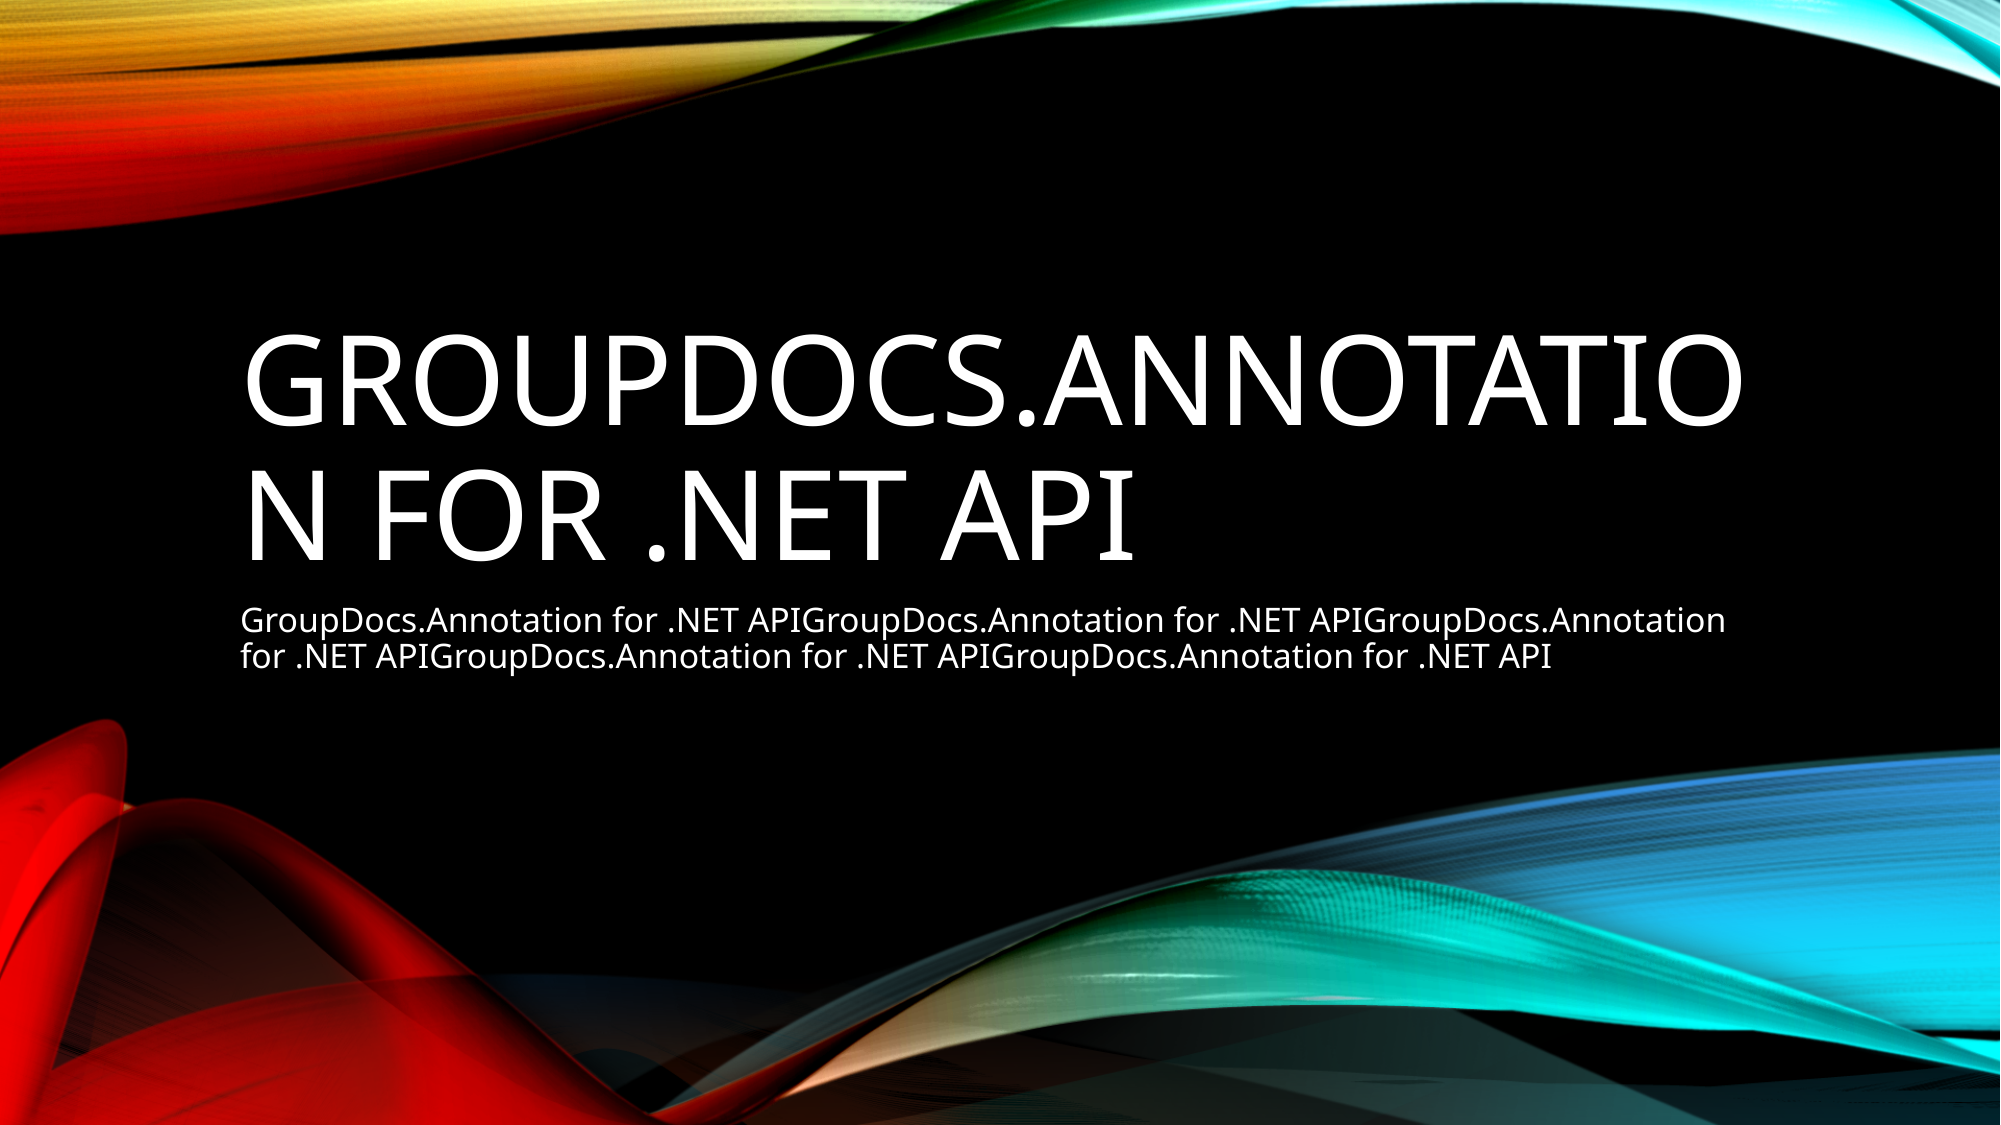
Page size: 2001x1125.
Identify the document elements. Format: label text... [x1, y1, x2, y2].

subtitle GroupDocs.Annotation for .NET APIGroupDocs.Annotation for .NET APIGroupDocs.Annotation for .NET APIGroupDocs.Annotation for .NET APIGroupDocs.Annotation for .NET API [225, 595, 1775, 709]
picture [0, 717, 2000, 1125]
picture [0, 0, 2000, 237]
title GroupDocs.Annotation for .NET API [225, 295, 1775, 595]
